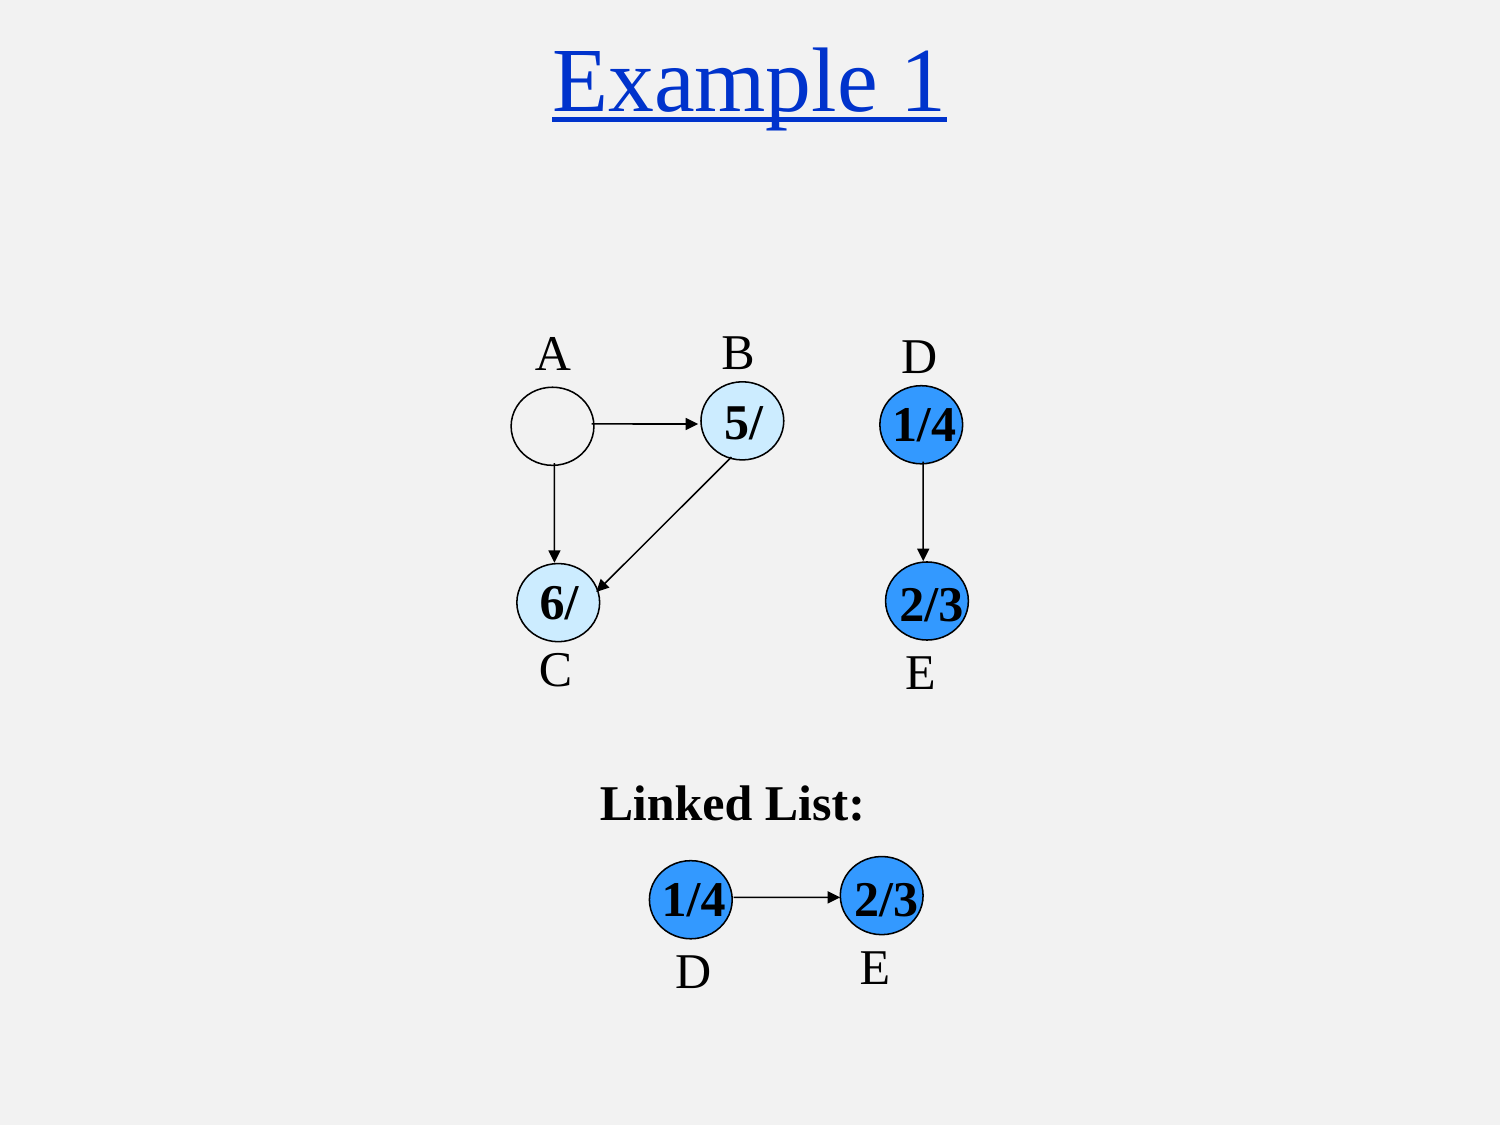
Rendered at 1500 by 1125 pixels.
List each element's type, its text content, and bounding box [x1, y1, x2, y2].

text_box 5/ [709, 382, 779, 457]
text_box 2/3 [884, 564, 979, 640]
text_box C [523, 629, 587, 704]
text_box E [890, 640, 951, 707]
text_box [594, 582, 600, 623]
text_box [591, 417, 699, 431]
title Example 1 [0, 0, 1500, 150]
text_box 1/4 [646, 859, 741, 935]
text_box [779, 402, 784, 439]
text_box [917, 461, 930, 562]
text_box A [520, 313, 586, 389]
text_box 2/3 [839, 859, 934, 934]
text_box [548, 463, 561, 562]
text_box [516, 580, 524, 625]
text_box Linked List: [584, 763, 881, 839]
text_box 1/4 [877, 384, 972, 460]
text_box [700, 397, 709, 444]
text_box B [706, 312, 770, 388]
text_box 6/ [524, 562, 594, 637]
text_box D [886, 316, 953, 384]
text_box D [660, 931, 727, 1007]
text_box E [844, 934, 906, 1002]
text_box [733, 891, 841, 904]
text_box [903, 460, 939, 464]
text_box [511, 389, 594, 466]
text_box [596, 457, 732, 592]
